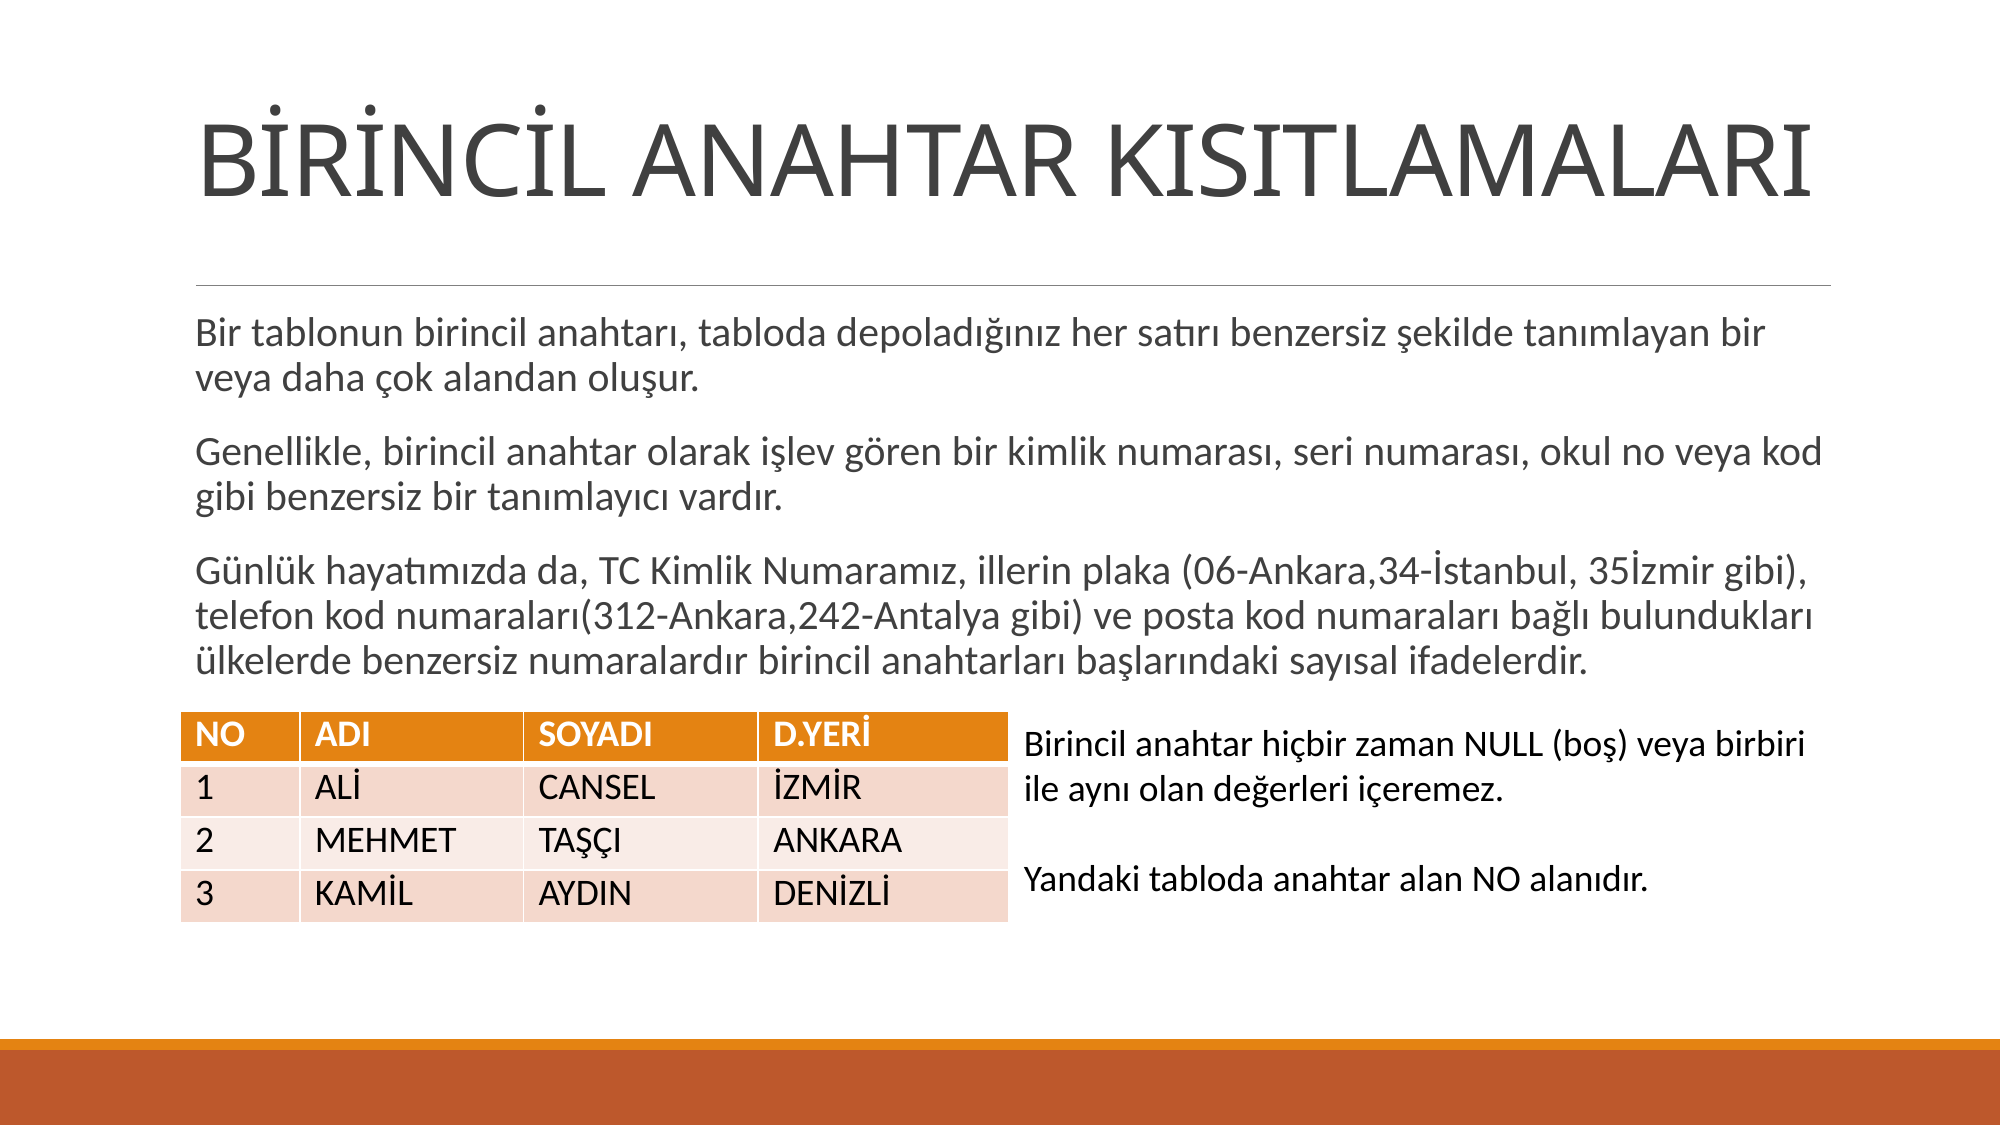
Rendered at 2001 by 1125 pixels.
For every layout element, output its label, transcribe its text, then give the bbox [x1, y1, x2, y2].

table_cell CANSEL [524, 767, 757, 816]
table_cell DENİZLİ [759, 871, 1008, 922]
table_cell MEHMET [301, 818, 523, 869]
table_header SOYADI [524, 712, 757, 761]
table_header D.YERİ [759, 712, 1008, 761]
table_cell KAMİL [301, 871, 523, 922]
table_cell ALİ [301, 767, 523, 816]
list Bir tablonun birincil anahtarı, tabloda depoladığınız her satırı benzersiz şekilde tanımlayan bir veya daha çok alandan oluşur. Genellikle, birincil anahtar olarak işlev gören bir kimlik numarası, seri numarası, okul no veya kod gibi benzersiz bir tanımlayıcı vardır. Günlük hayatımızda da, TC Kimlik Numaramız, illerin plaka (06-Ankara,34-İstanbul, 35İzmir gibi), telefon kod numaraları(312-Ankara,242-Antalya gibi) ve posta kod numaraları bağlı bulundukları ülkelerde benzersiz numaralardır birincil anahtarları başlarındaki sayısal ifadelerdir. [180, 302, 1830, 694]
table_cell 1 [181, 767, 299, 816]
table_cell ANKARA [759, 818, 1008, 869]
table_header ADI [301, 712, 523, 761]
title BİRİNCİL ANAHTAR KISITLAMALARI [180, 47, 1830, 285]
table_cell 3 [181, 871, 299, 922]
table_cell İZMİR [759, 767, 1008, 816]
text_box Birincil anahtar hiçbir zaman NULL (boş) veya birbiri ile aynı olan değerleri içeremez. Yandaki tabloda anahtar alan NO alanıdır. [1008, 711, 1830, 906]
table_cell AYDIN [524, 871, 757, 922]
table_header NO [181, 712, 299, 761]
table_cell 2 [181, 818, 299, 869]
table_cell TAŞÇI [524, 818, 757, 869]
